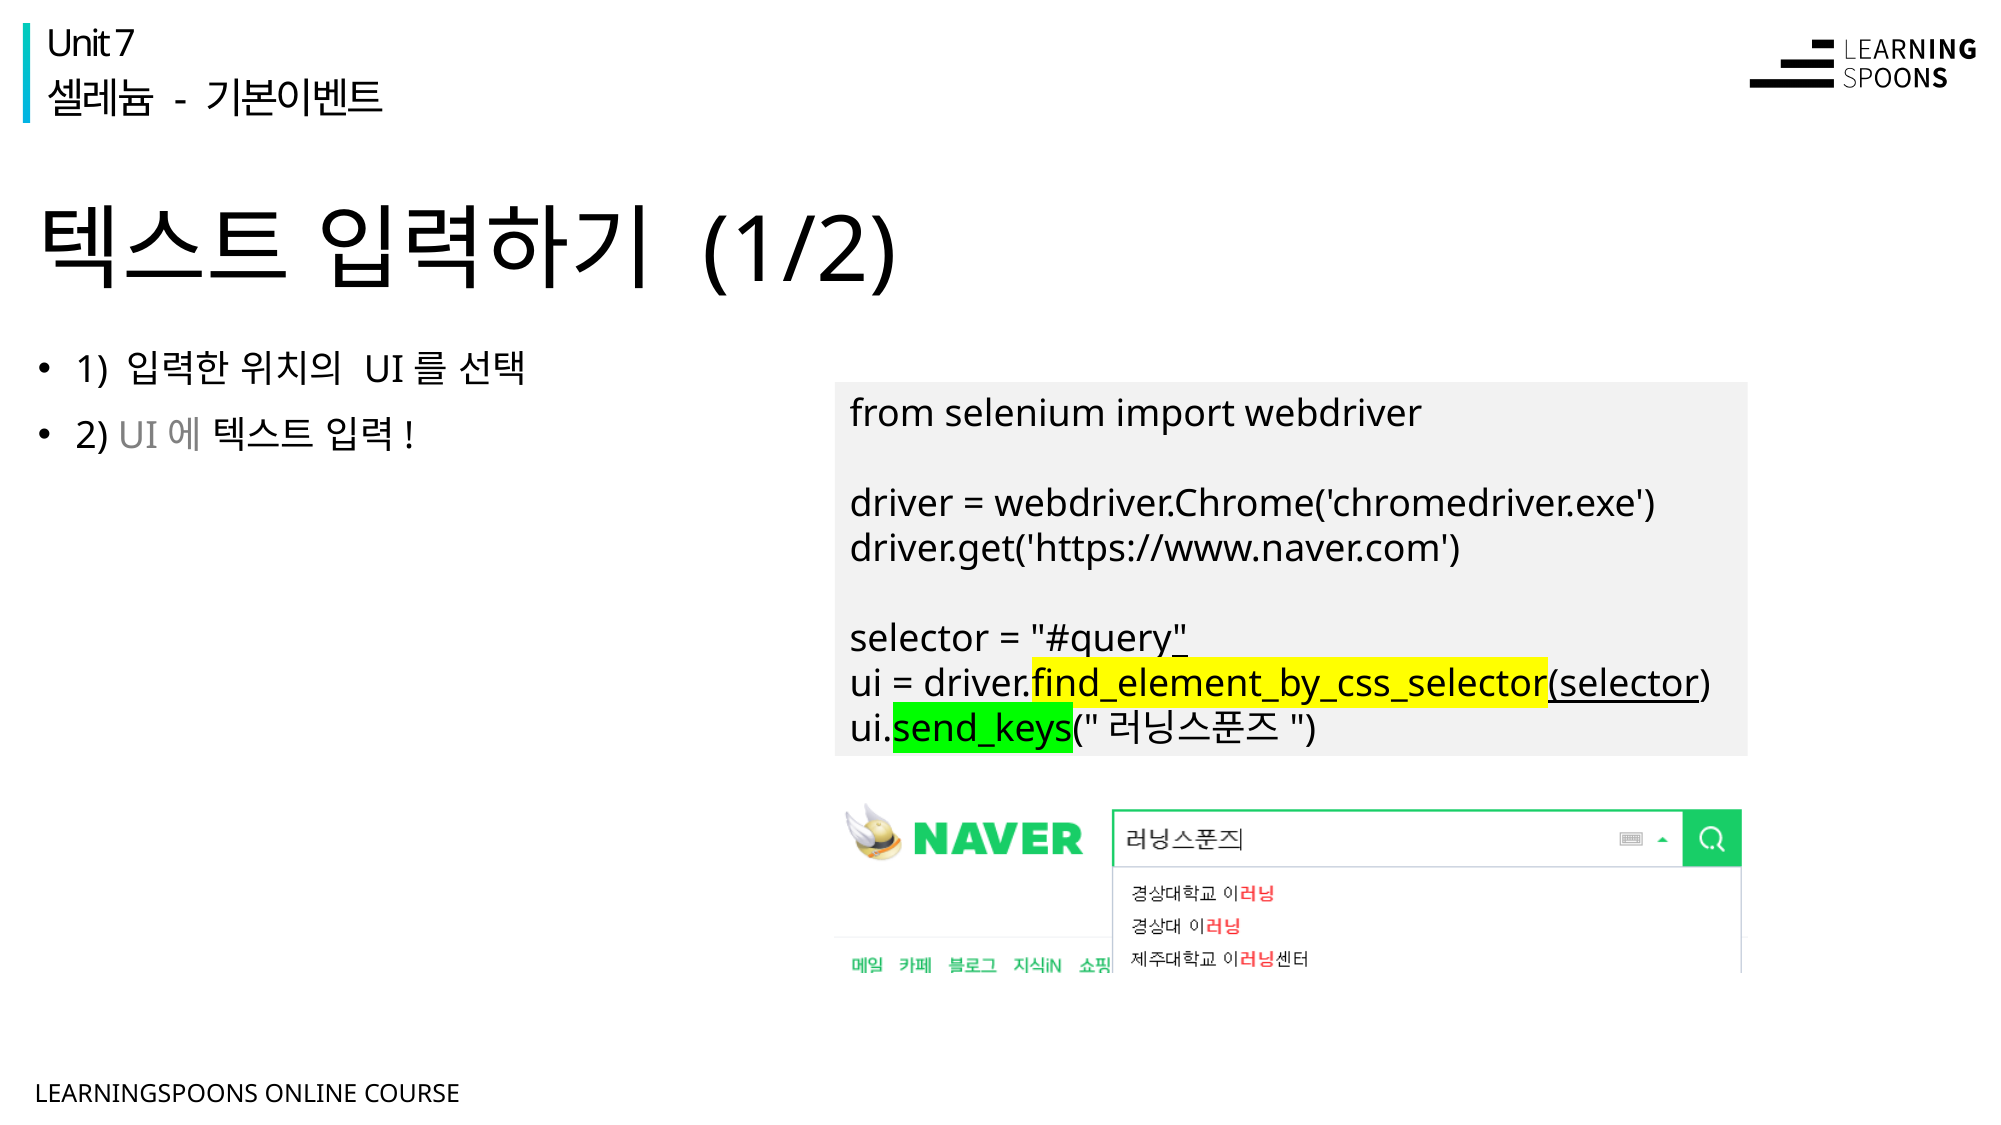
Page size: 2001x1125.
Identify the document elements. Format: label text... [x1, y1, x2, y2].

picture [1748, 37, 1977, 89]
list 1) 입력한 위치의 UI를 선택 2) UI에 텍스트 입력! [22, 337, 1180, 487]
title 텍스트 입력하기 (1/2) [22, 187, 1748, 316]
list Unit 7 [31, 16, 1239, 68]
list 셀레늄 - 기본이벤트 [31, 70, 1239, 122]
picture [834, 756, 1748, 973]
text_box from selenium import webdriver driver = webdriver.Chrome('chromedriver.exe') driver.get('https://www.naver.com') selector = "#query" ui = driver.find_element_by_css_selector(selector) ui.send_keys("러닝스푼즈") [834, 382, 1748, 756]
